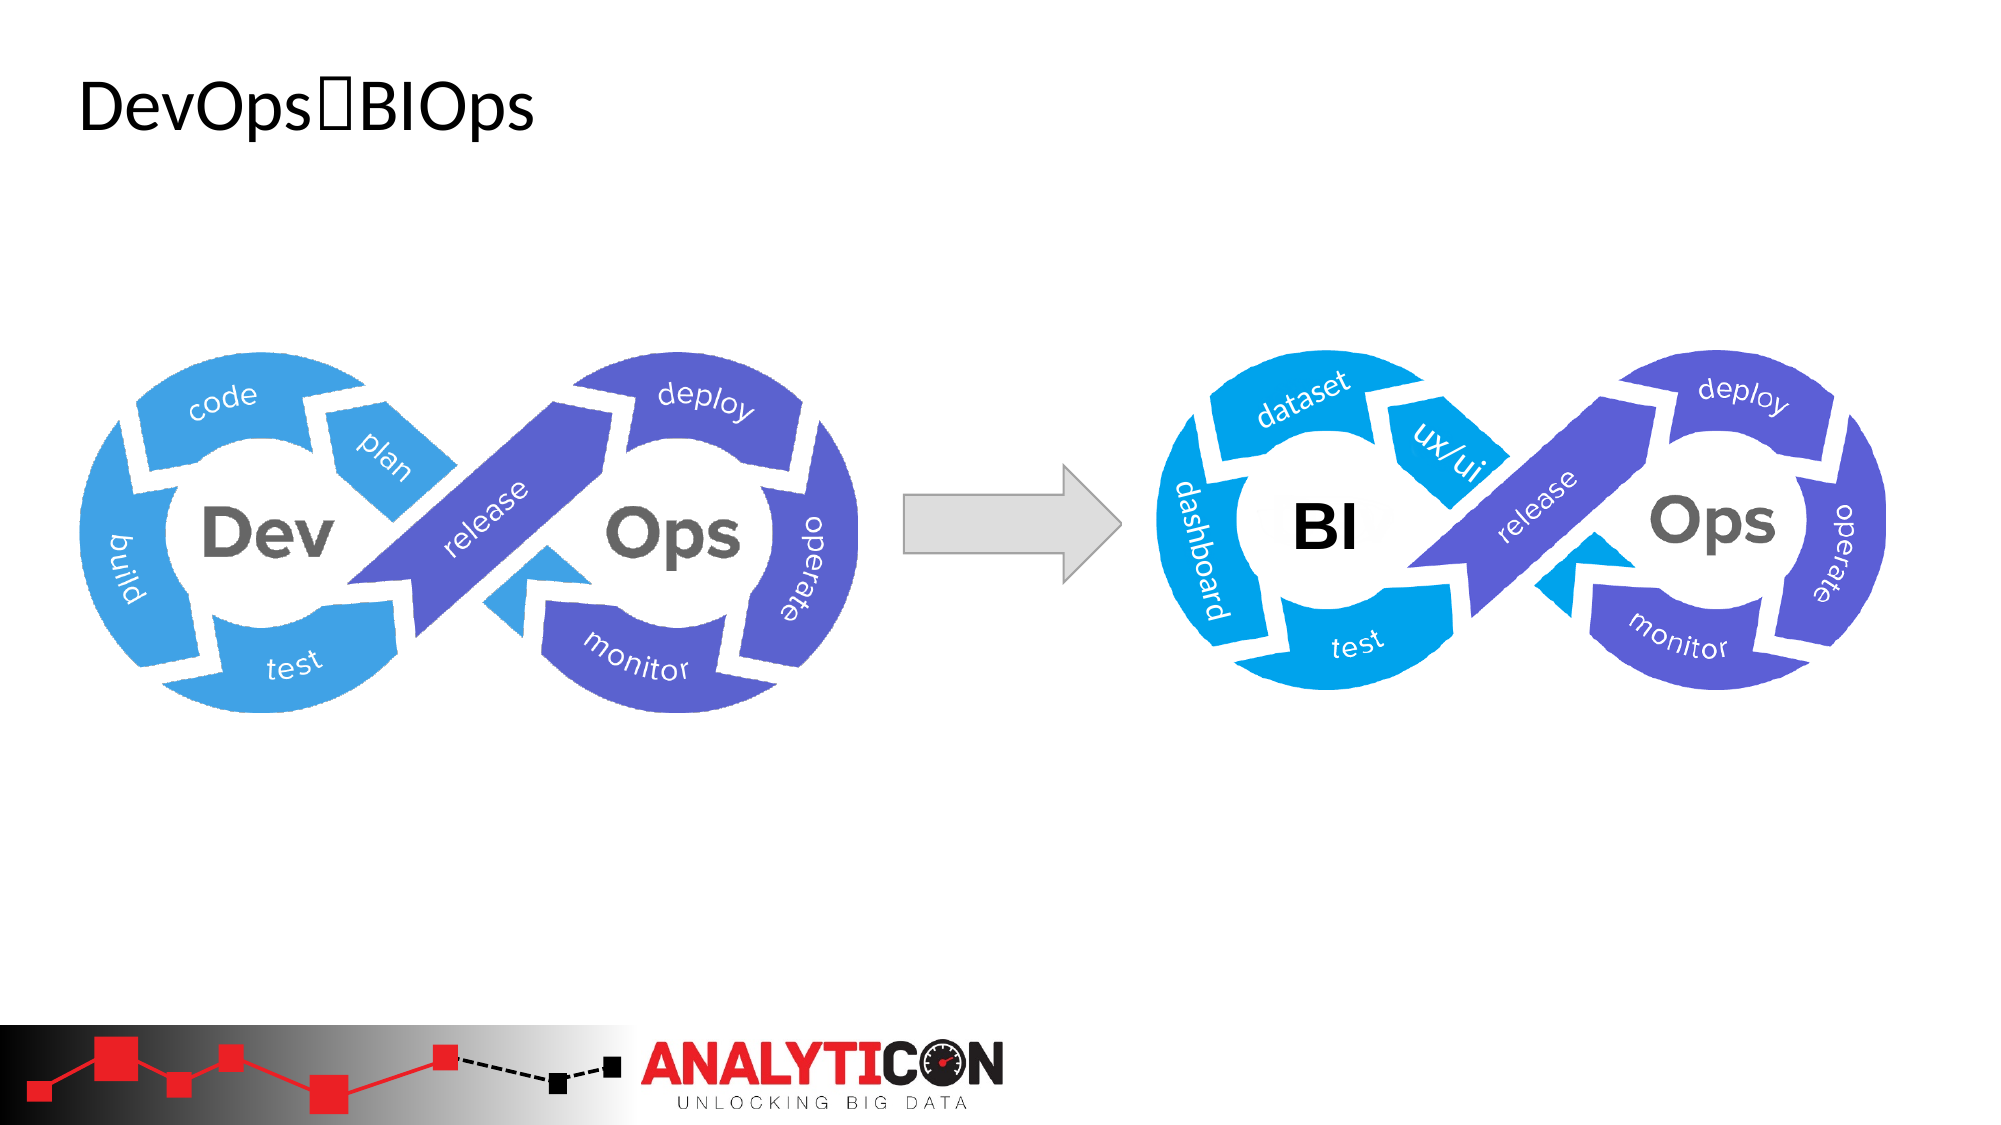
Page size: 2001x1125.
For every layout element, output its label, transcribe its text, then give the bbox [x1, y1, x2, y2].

text_box DevOpsBIOps [63, 48, 1000, 153]
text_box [79, 315, 1962, 744]
picture [641, 1039, 1003, 1109]
